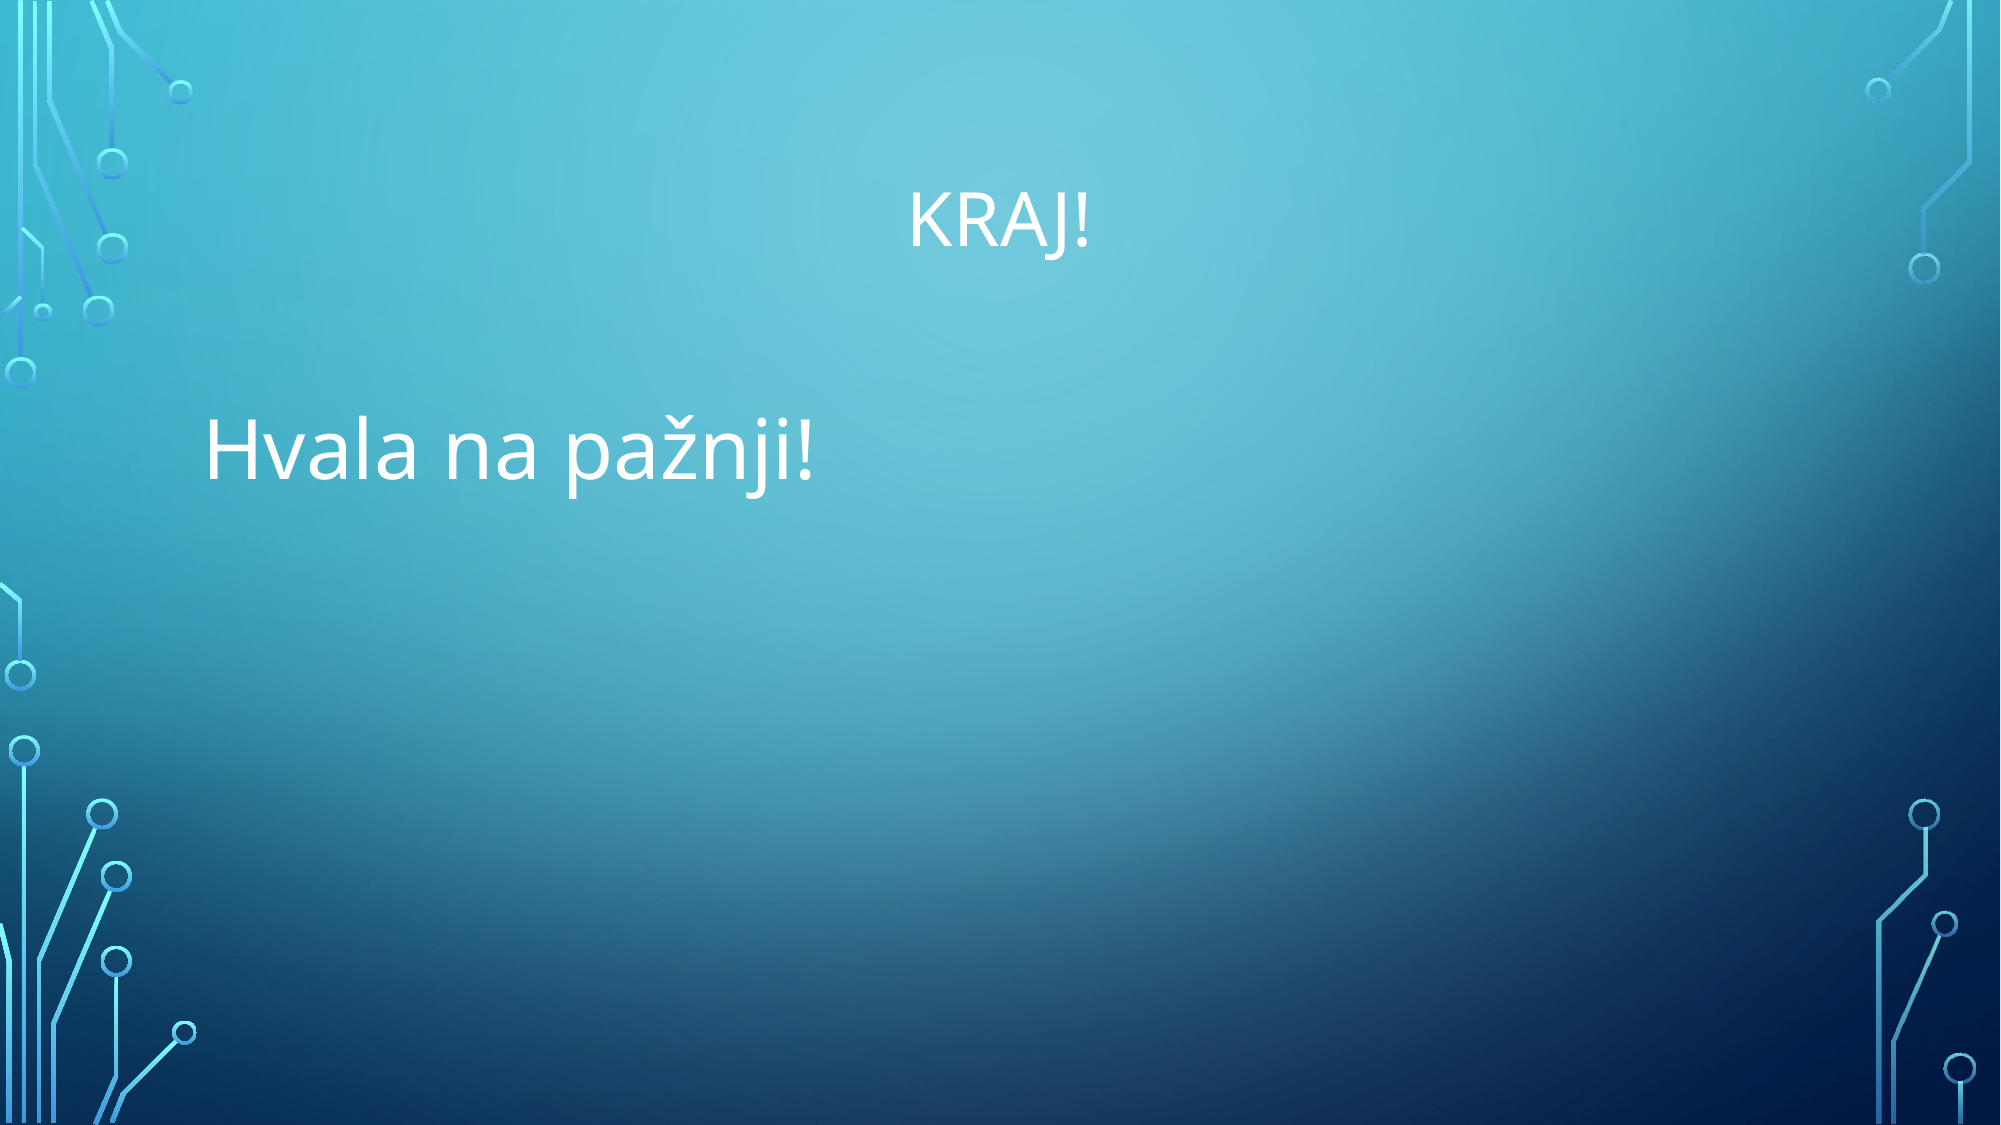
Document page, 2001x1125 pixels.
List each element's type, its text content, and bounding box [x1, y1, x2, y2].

list Hvala na pažnji! [187, 369, 1813, 950]
title KRAJ! [187, 101, 1813, 344]
